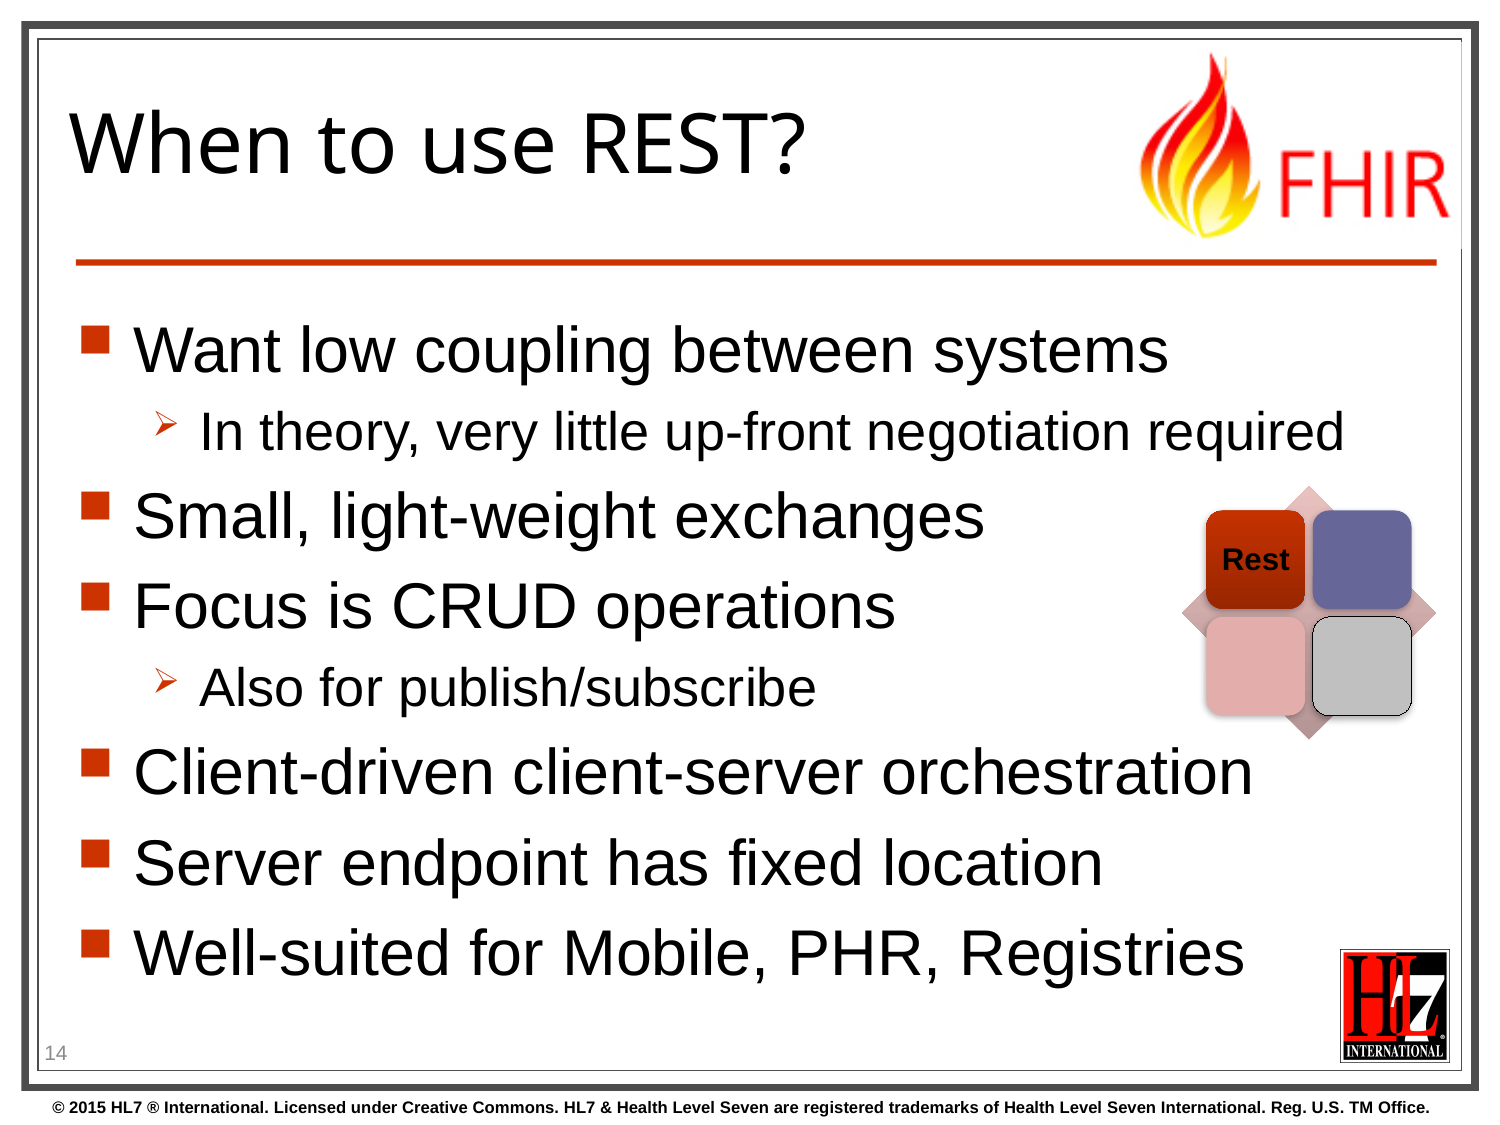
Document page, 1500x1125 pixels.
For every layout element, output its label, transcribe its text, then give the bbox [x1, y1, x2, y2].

slide_number 14 [29, 1034, 148, 1071]
picture [1128, 42, 1462, 249]
list Want low coupling between systems In theory, very little up-front negotiation required Small, light-weight exchanges Focus is CRUD operations Also for publish/subscribe Client-driven client-server orchestration Server endpoint has fixed location Well-suited for Mobile, PHR, Registries [62, 299, 1438, 1035]
picture [1340, 949, 1450, 1063]
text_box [1163, 486, 1455, 740]
title When to use REST? [53, 54, 1128, 244]
